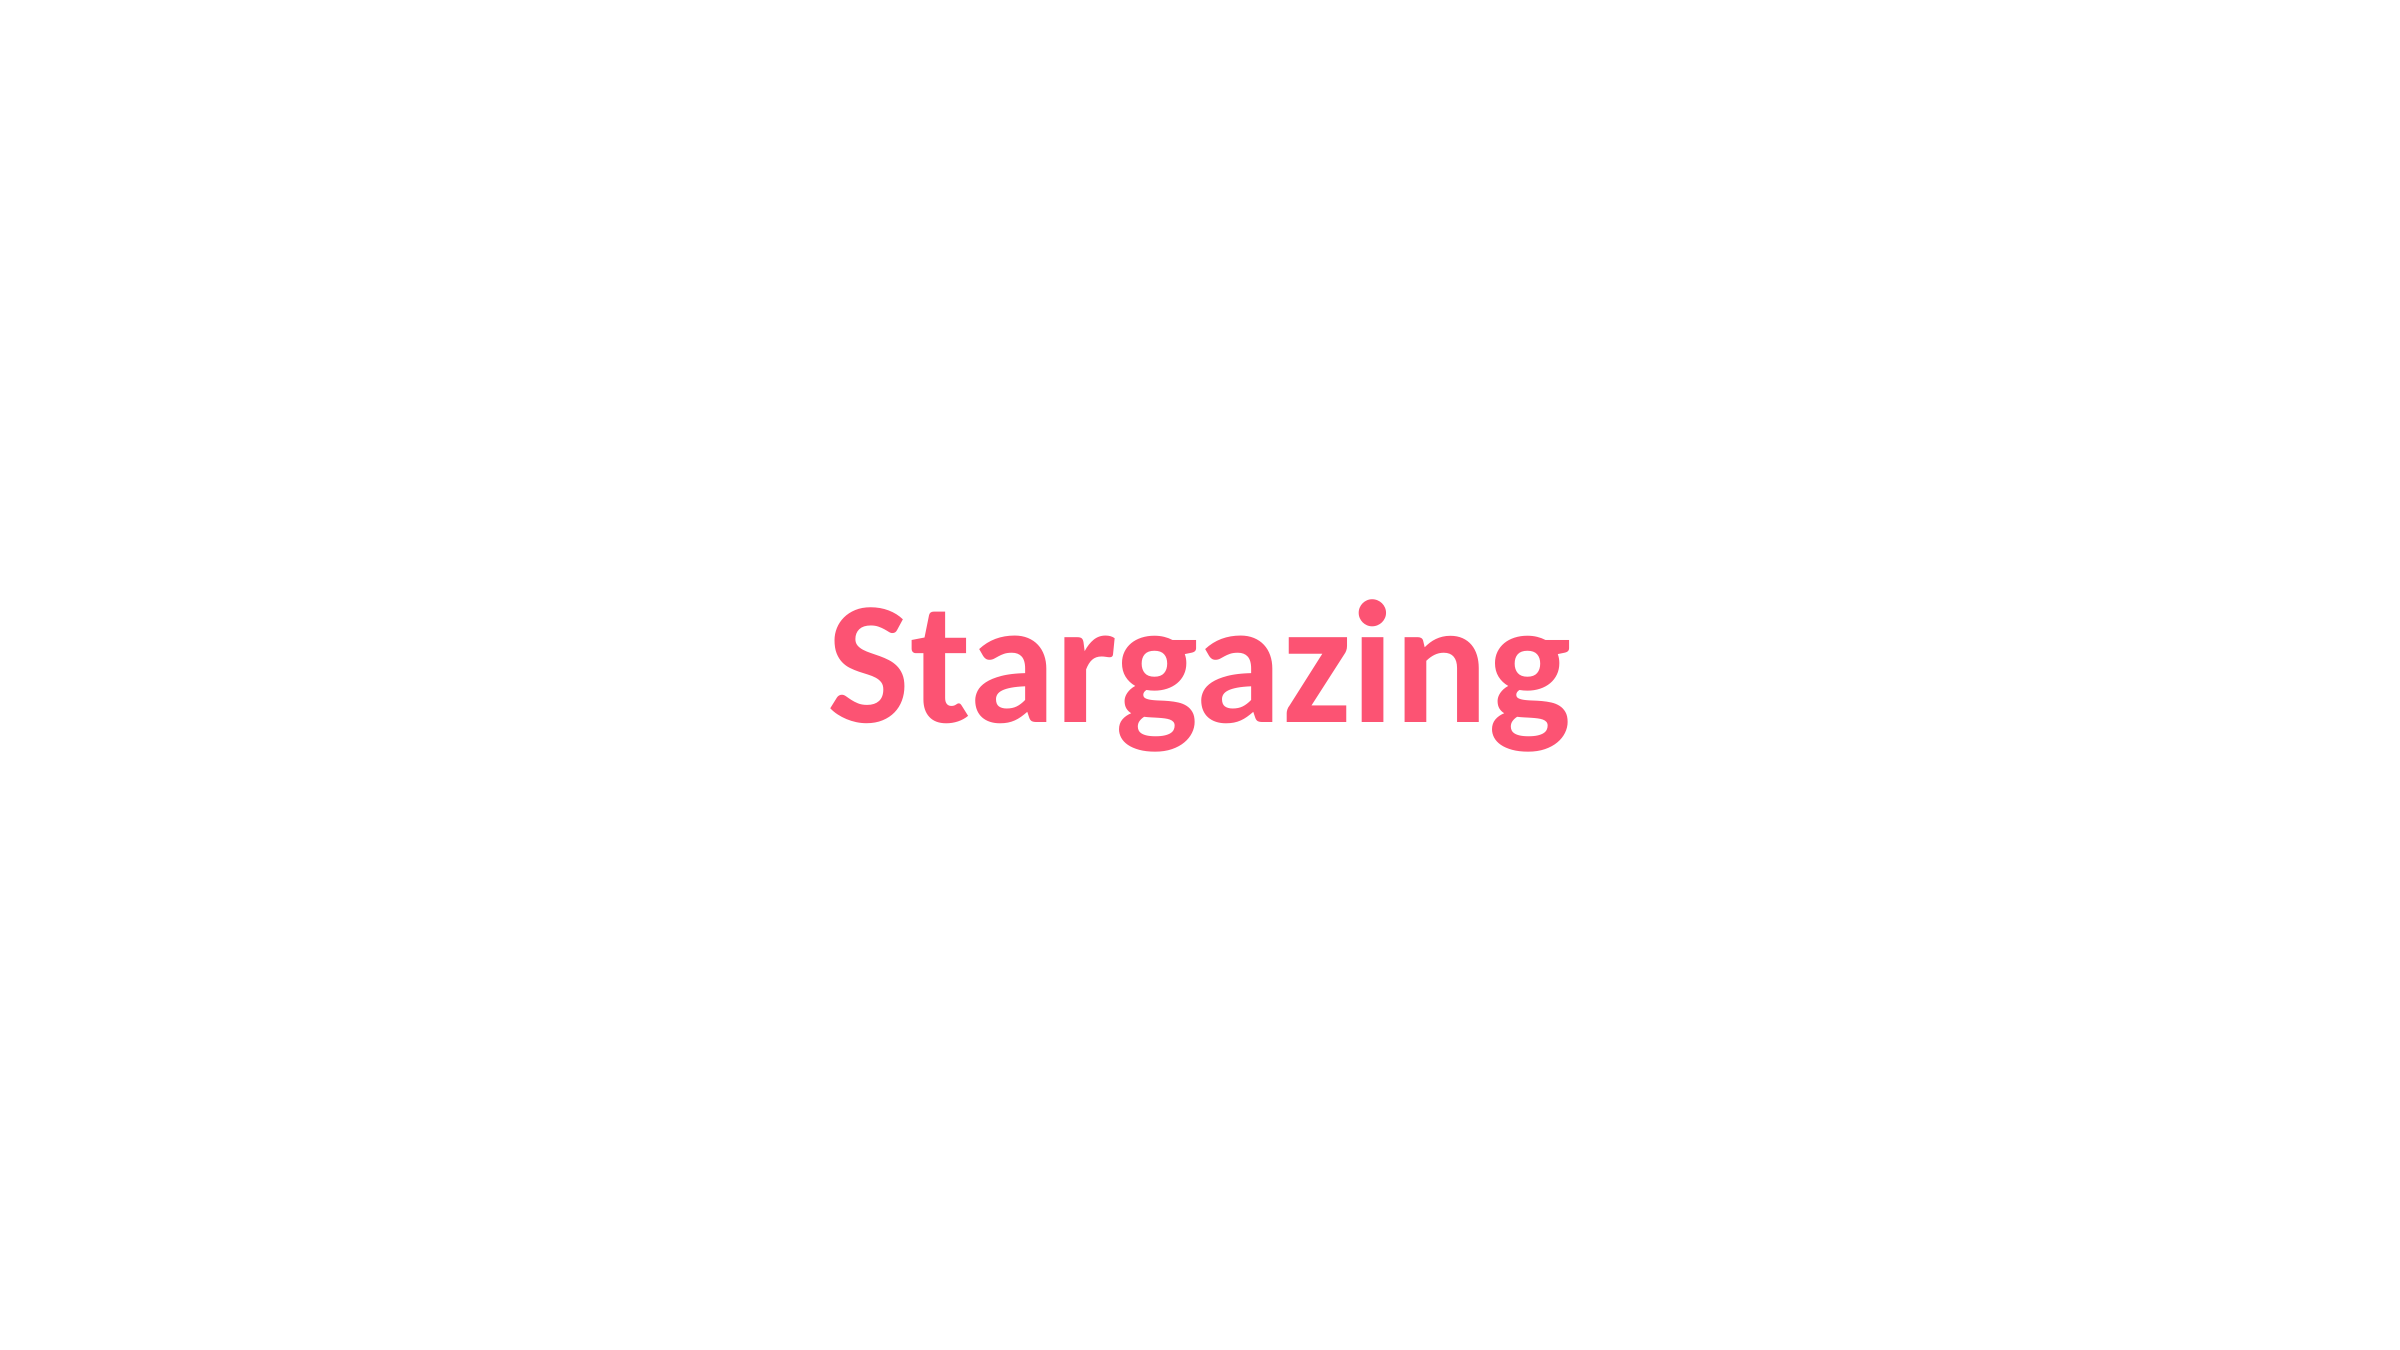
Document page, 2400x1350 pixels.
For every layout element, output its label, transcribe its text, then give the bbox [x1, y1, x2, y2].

text_box Stargazing [813, 539, 1587, 765]
